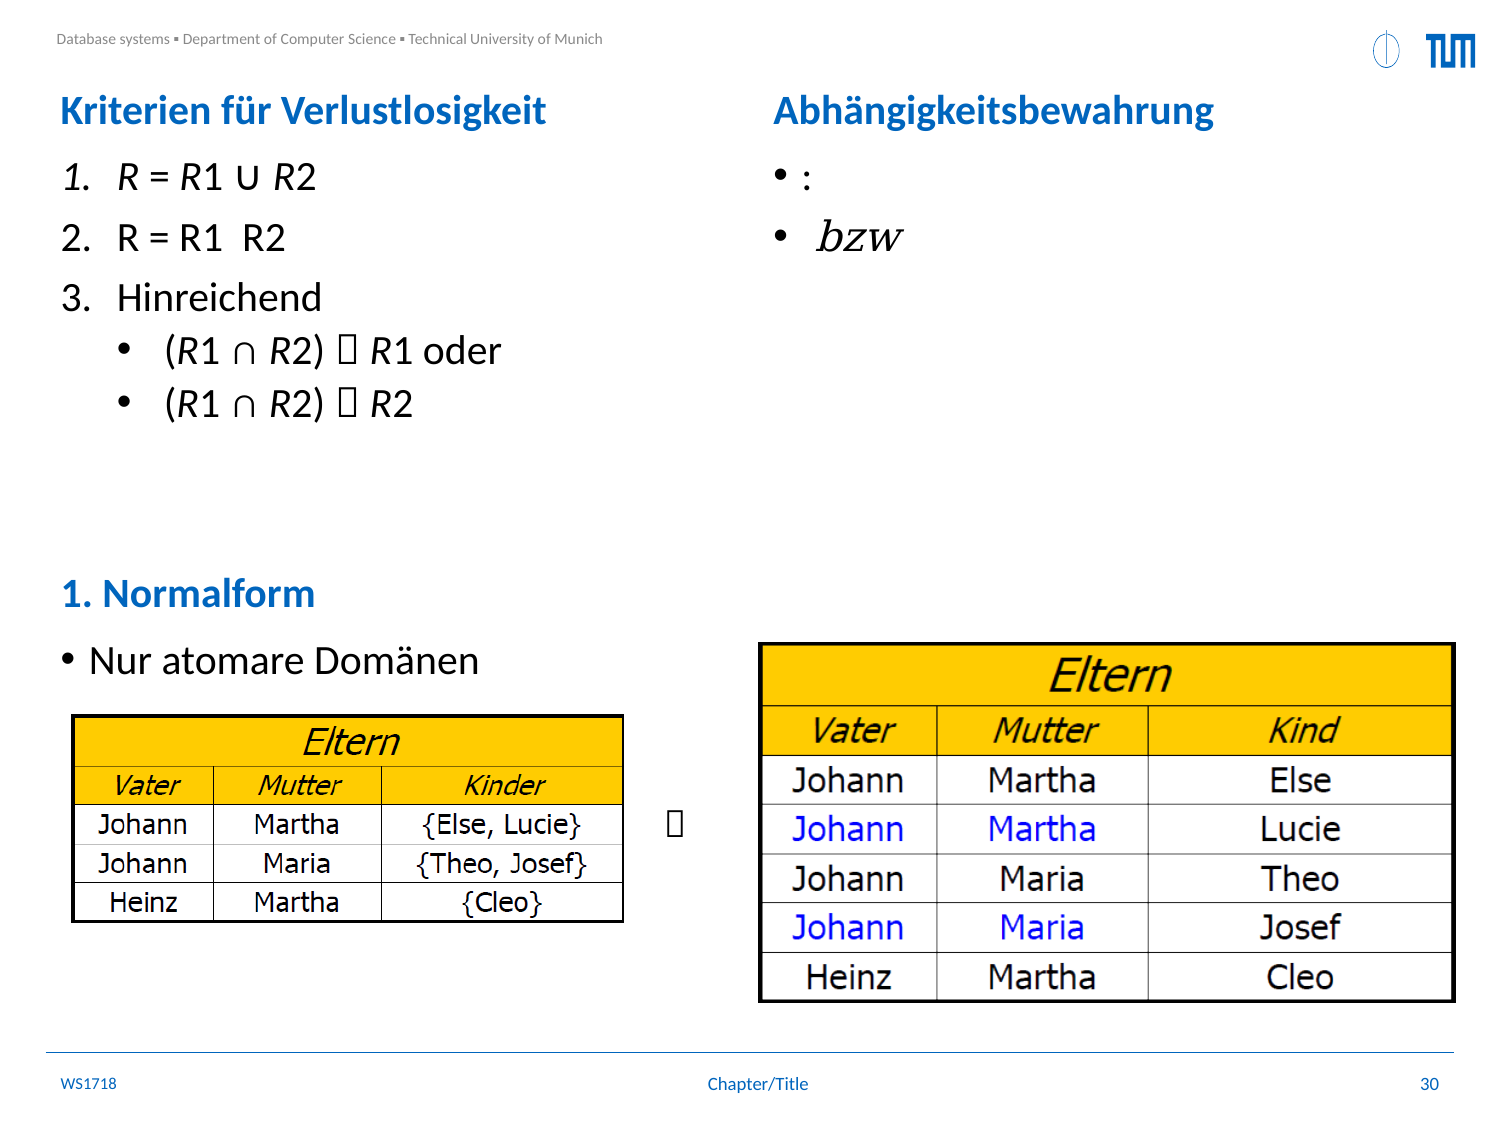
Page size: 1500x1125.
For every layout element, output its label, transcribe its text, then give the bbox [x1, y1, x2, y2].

list 1. Normalform [45, 564, 743, 615]
slide_number 30 [1387, 1065, 1455, 1101]
picture [71, 714, 624, 923]
slide_number WS1718 [45, 1065, 146, 1101]
footer Chapter/Title [146, 1065, 1372, 1101]
list Abhängigkeitsbewahrung [758, 80, 1456, 131]
list Nur atomare Domänen [45, 630, 743, 1015]
list Kriterien für Verlustlosigkeit [45, 80, 743, 131]
text_box  [649, 792, 724, 852]
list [758, 642, 1456, 1003]
